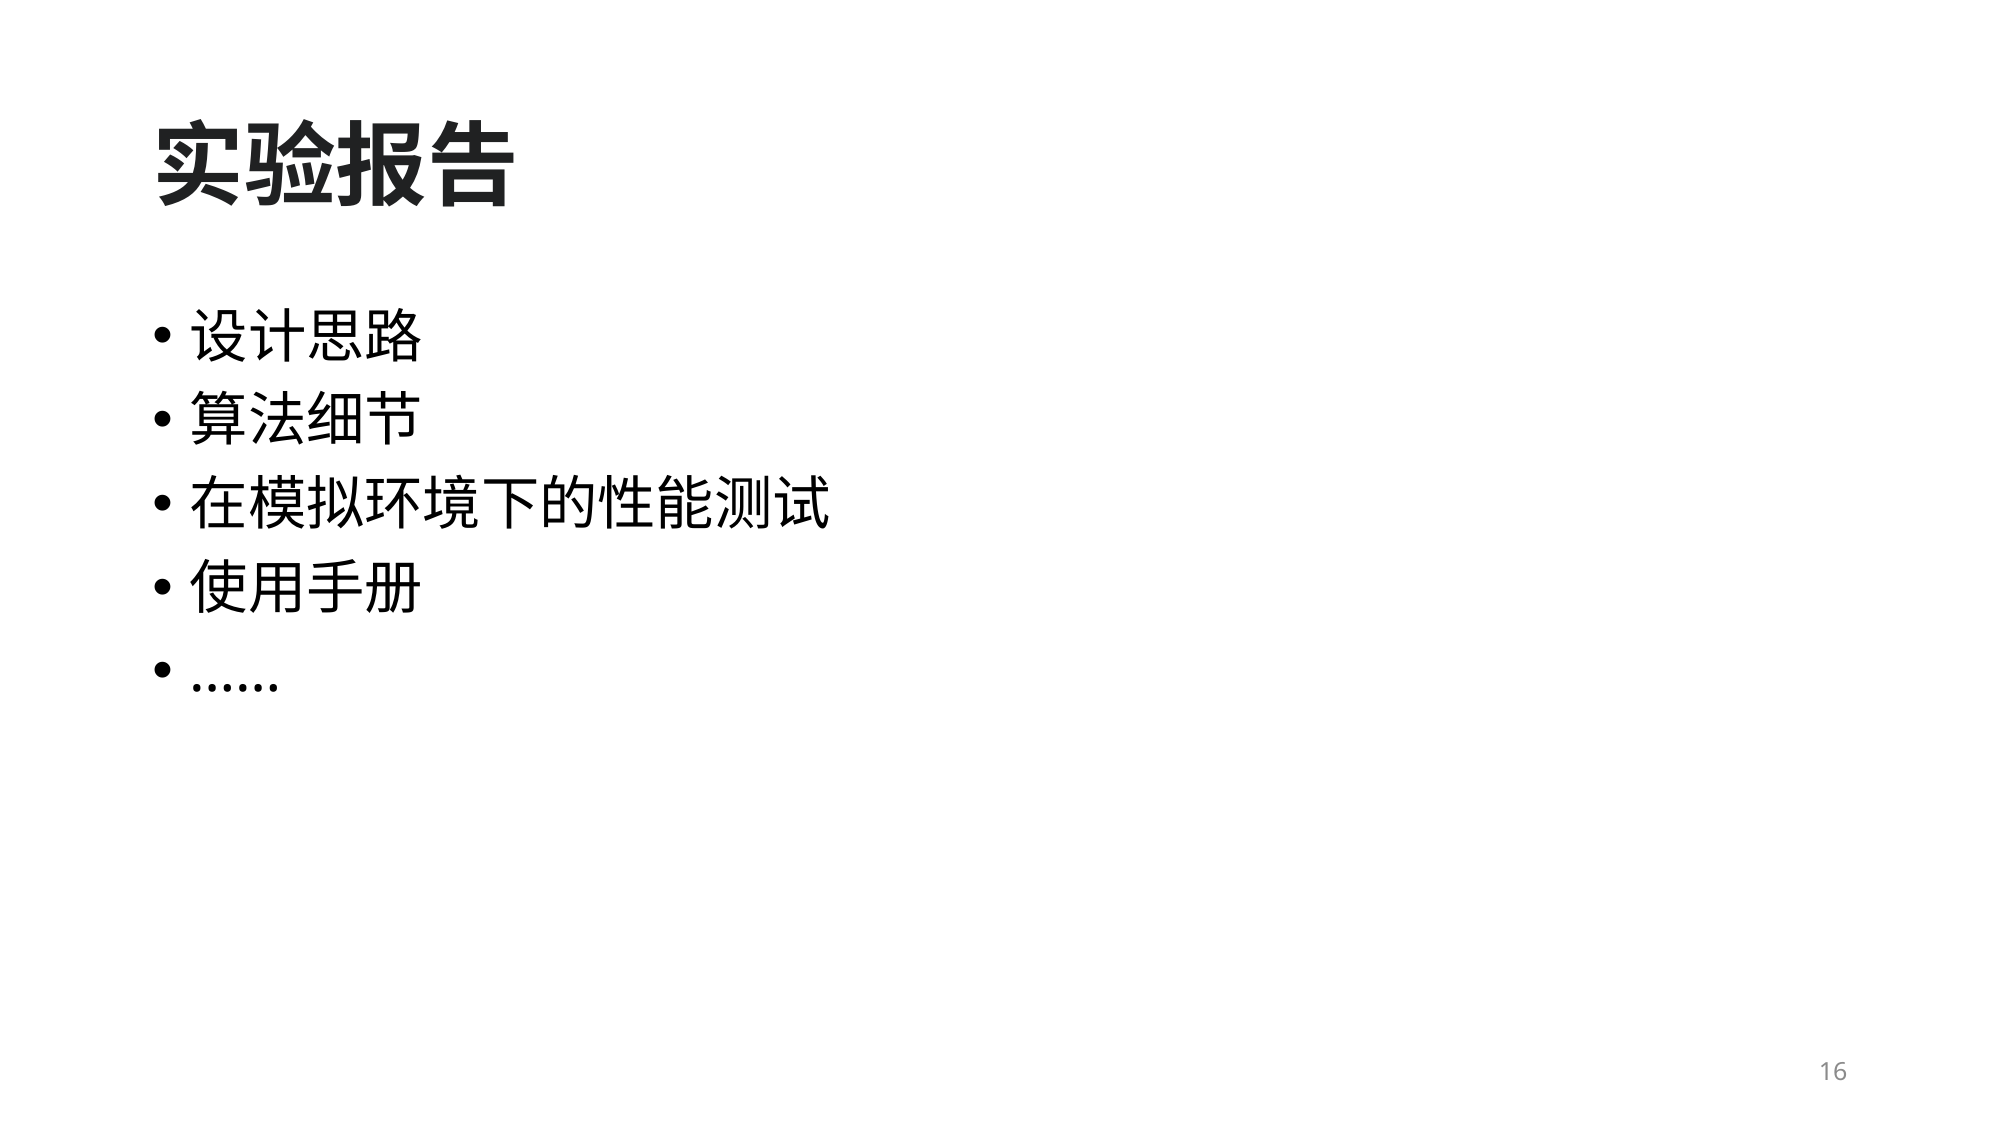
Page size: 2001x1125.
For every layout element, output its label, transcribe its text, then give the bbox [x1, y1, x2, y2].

slide_number 16 [1412, 1042, 1863, 1103]
title 实验报告 [137, 59, 1863, 278]
list 设计思路 算法细节 在模拟环境下的性能测试 使用手册 …… [137, 299, 1891, 1014]
